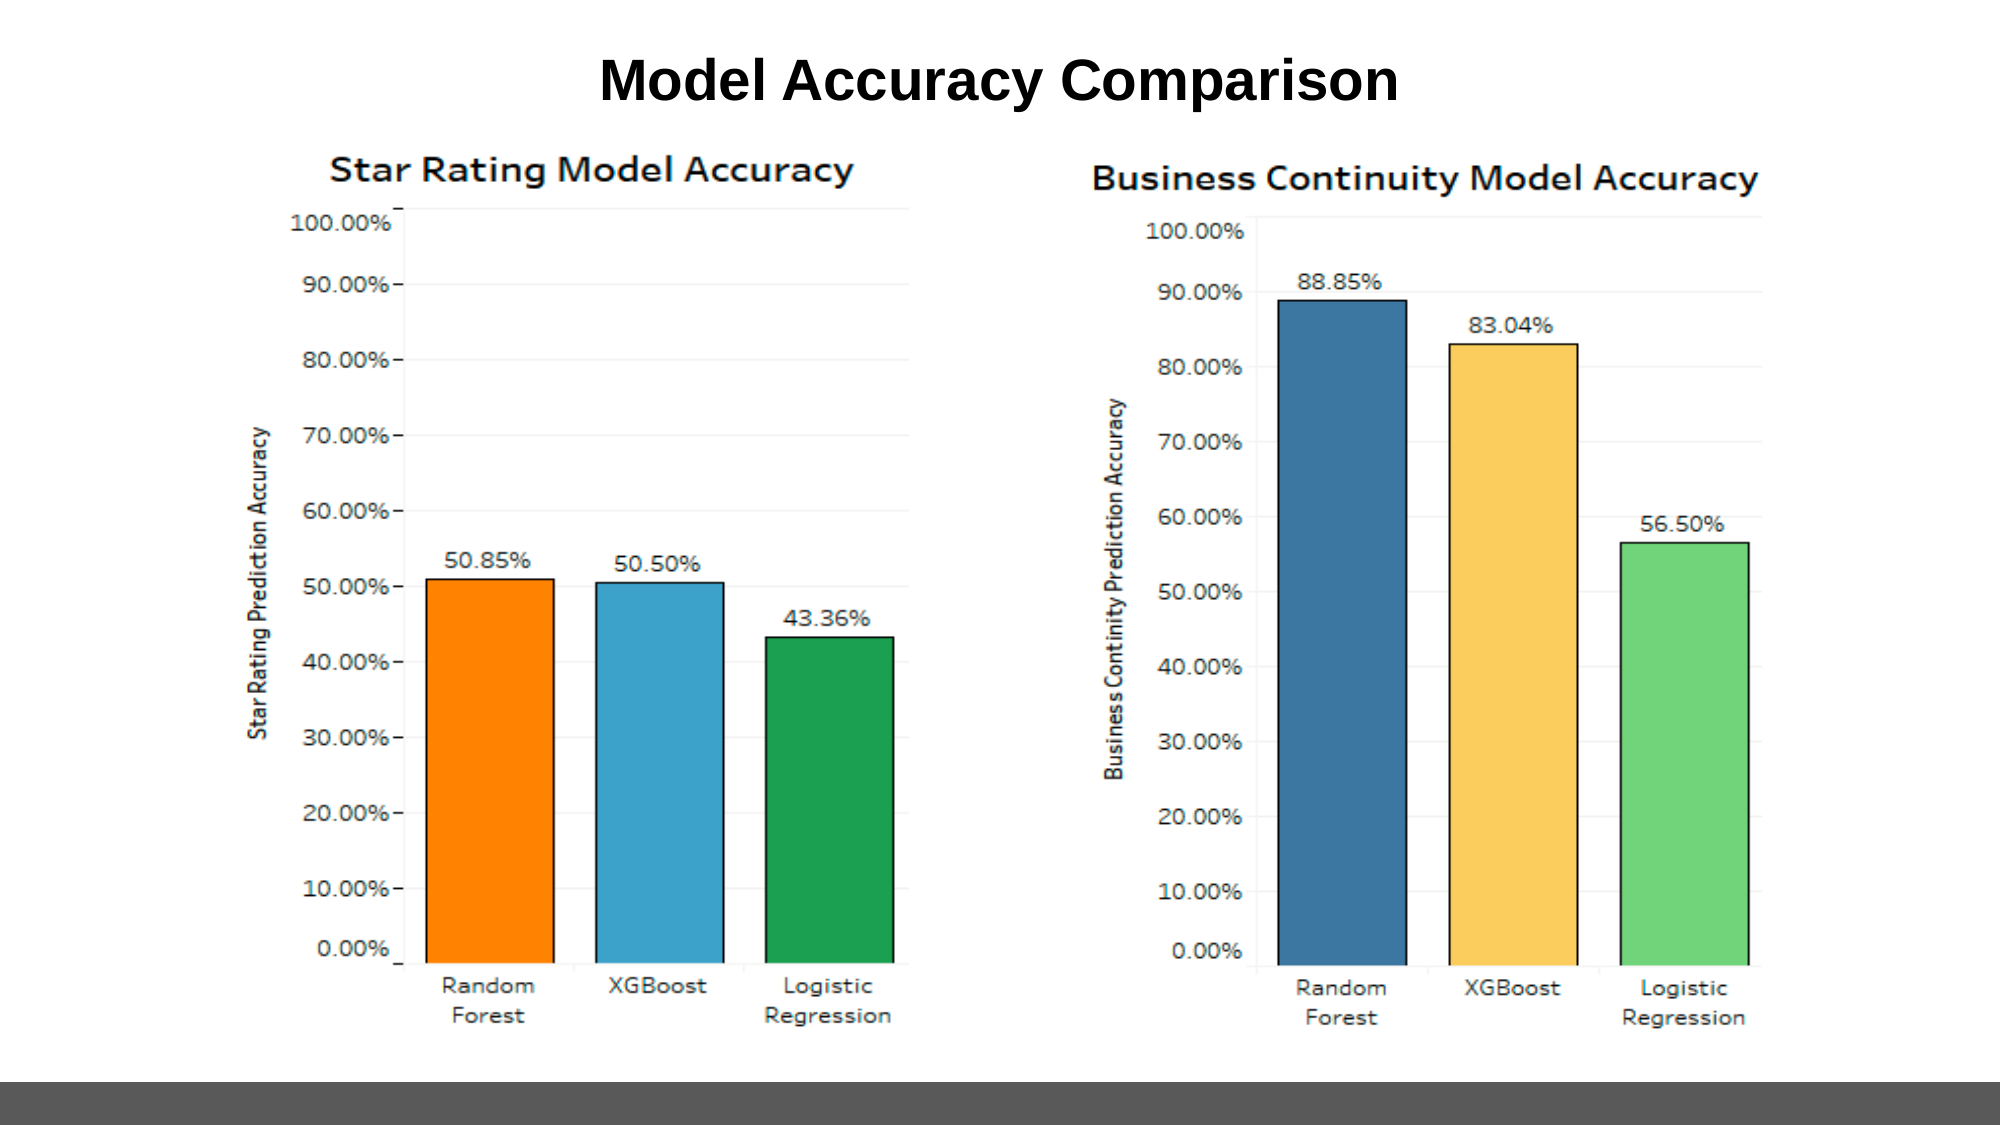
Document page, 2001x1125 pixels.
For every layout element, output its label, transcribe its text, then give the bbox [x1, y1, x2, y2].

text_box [238, 145, 1762, 1046]
title Model Accuracy Comparison [0, 17, 2000, 146]
